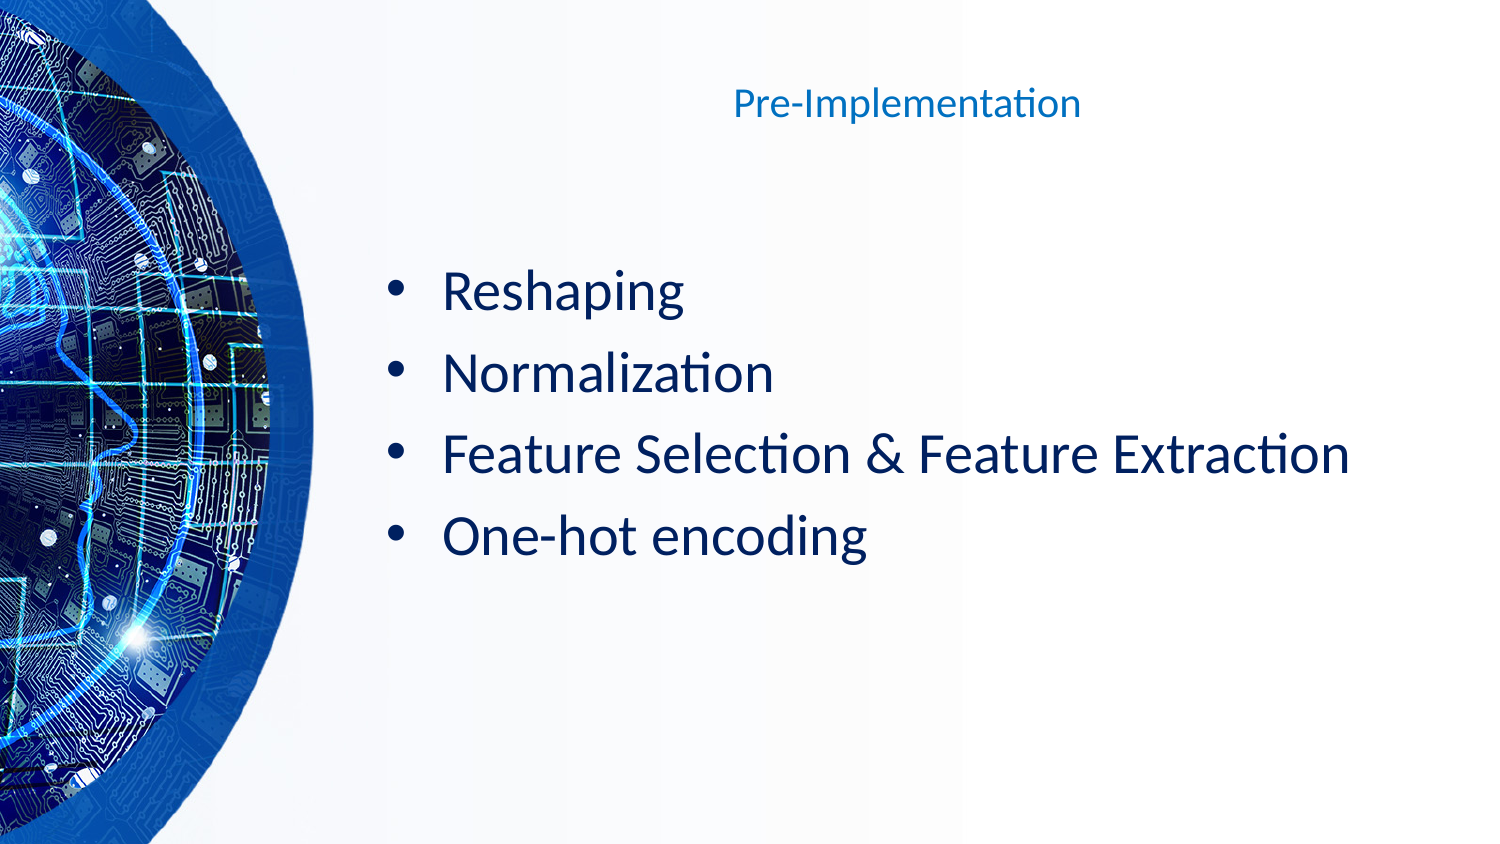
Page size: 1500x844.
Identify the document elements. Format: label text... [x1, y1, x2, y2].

picture [0, 0, 1500, 844]
list Reshaping Normalization Feature Selection & Feature Extraction One-hot encoding [370, 244, 1424, 599]
title Pre-Implementation [392, 66, 1424, 186]
